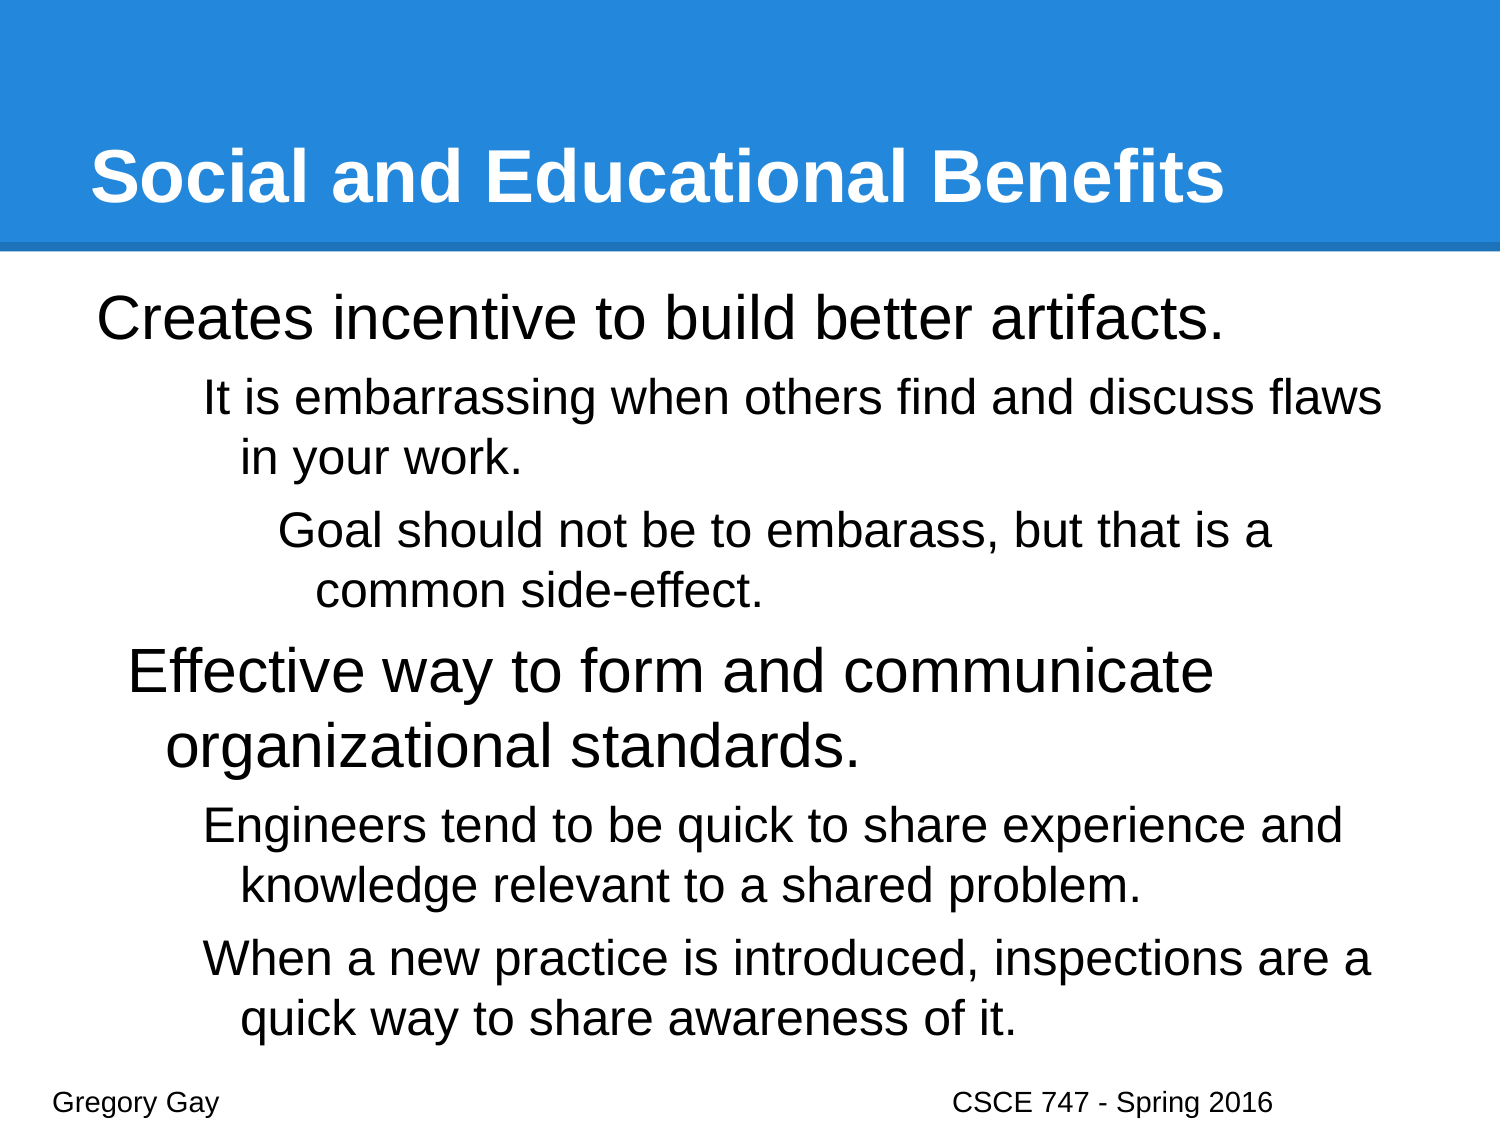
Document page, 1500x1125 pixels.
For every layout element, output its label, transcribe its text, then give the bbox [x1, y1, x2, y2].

text_box Gregory Gay CSCE 747 - Spring 2016 4 [37, 1068, 1463, 1114]
list Creates incentive to build better artifacts. It is embarrassing when others find and discuss flaws in your work. Goal should not be to embarass, but that is a common side-effect. Effective way to form and communicate organizational standards. Engineers tend to be quick to share experience and knowledge relevant to a shared problem. When a new practice is introduced, inspections are a quick way to share awareness of it. [75, 262, 1425, 1068]
title Social and Educational Benefits [75, 45, 1425, 233]
